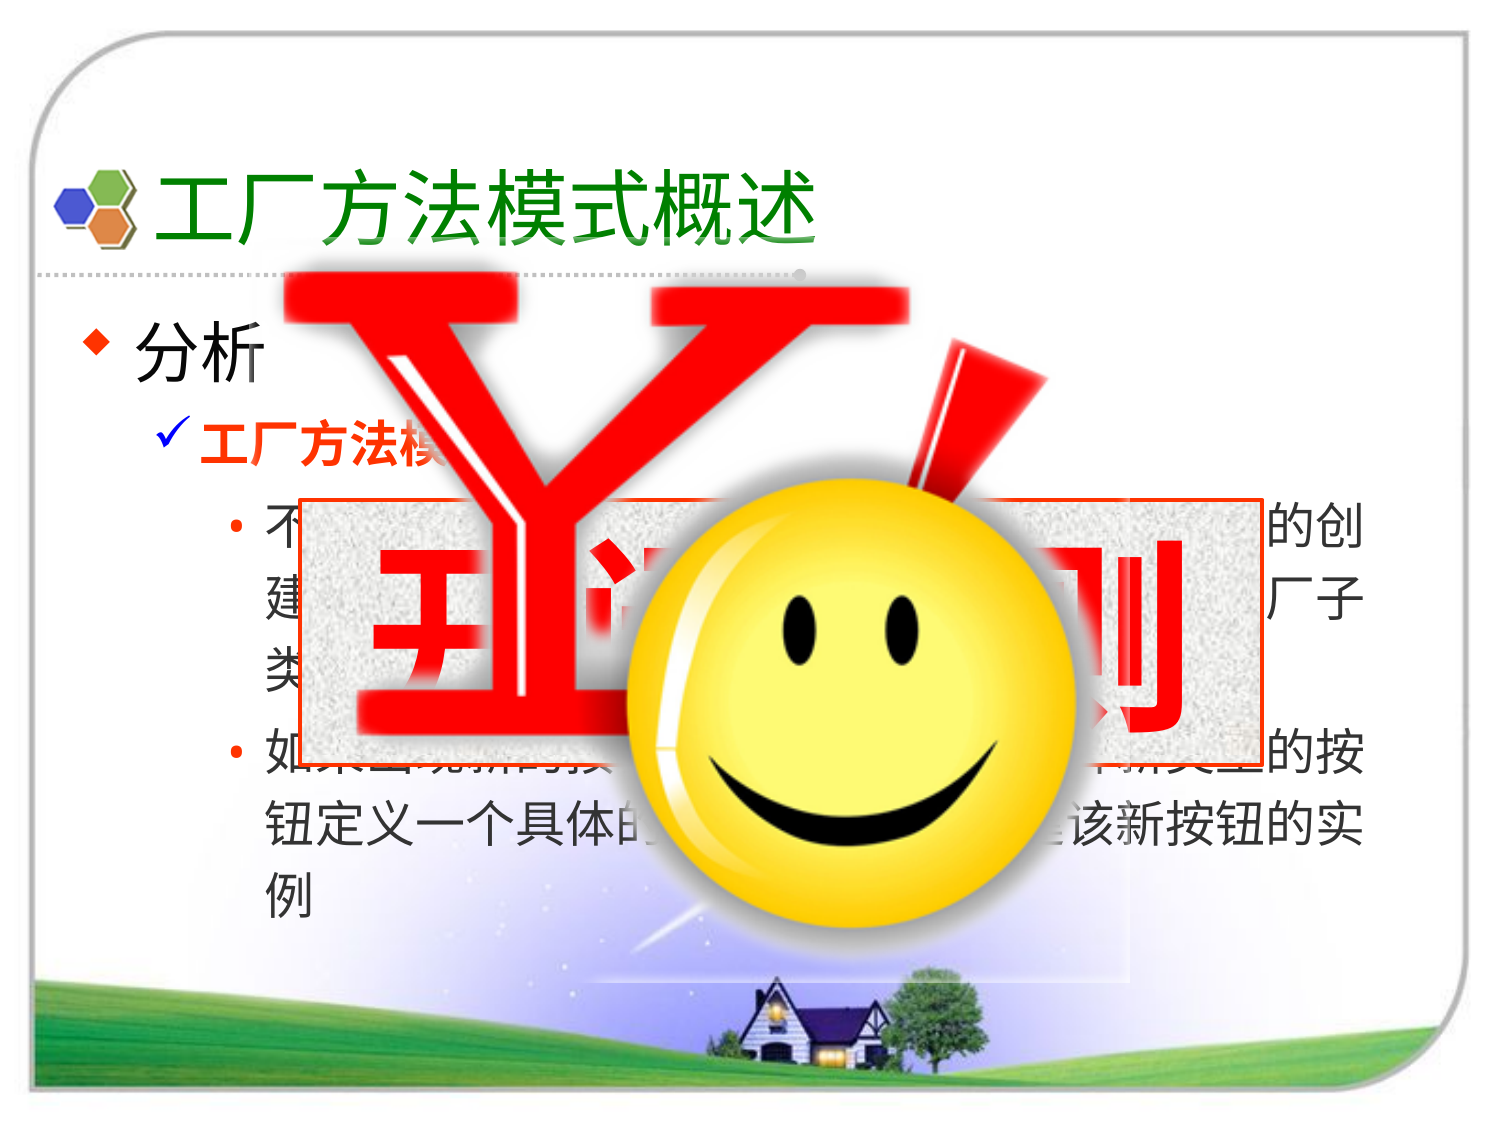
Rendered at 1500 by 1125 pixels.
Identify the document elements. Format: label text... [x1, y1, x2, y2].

list 分析 工厂方法模式： 不再提供一个按钮工厂类来统一负责所有产品的创建，而是将具体按钮的创建过程交给专门的工厂子类去完成 如果出现新的按钮类型，只需要为这种新类型的按钮定义一个具体的工厂类就可以创建该新按钮的实例 [62, 287, 244, 963]
title 工厂方法模式概述 [137, 149, 1175, 263]
text_box 开闭原则 [1134, 498, 1264, 767]
picture [0, 75, 1500, 1125]
list 分析 工厂方法模式： 不再提供一个按钮工厂类来统一负责所有产品的创建，而是将具体按钮的创建过程交给专门的工厂子类去完成 如果出现新的按钮类型，只需要为这种新类型的按钮定义一个具体的工厂类就可以创建该新按钮的实例 [1134, 287, 1413, 963]
text_box [0, 0, 1500, 75]
